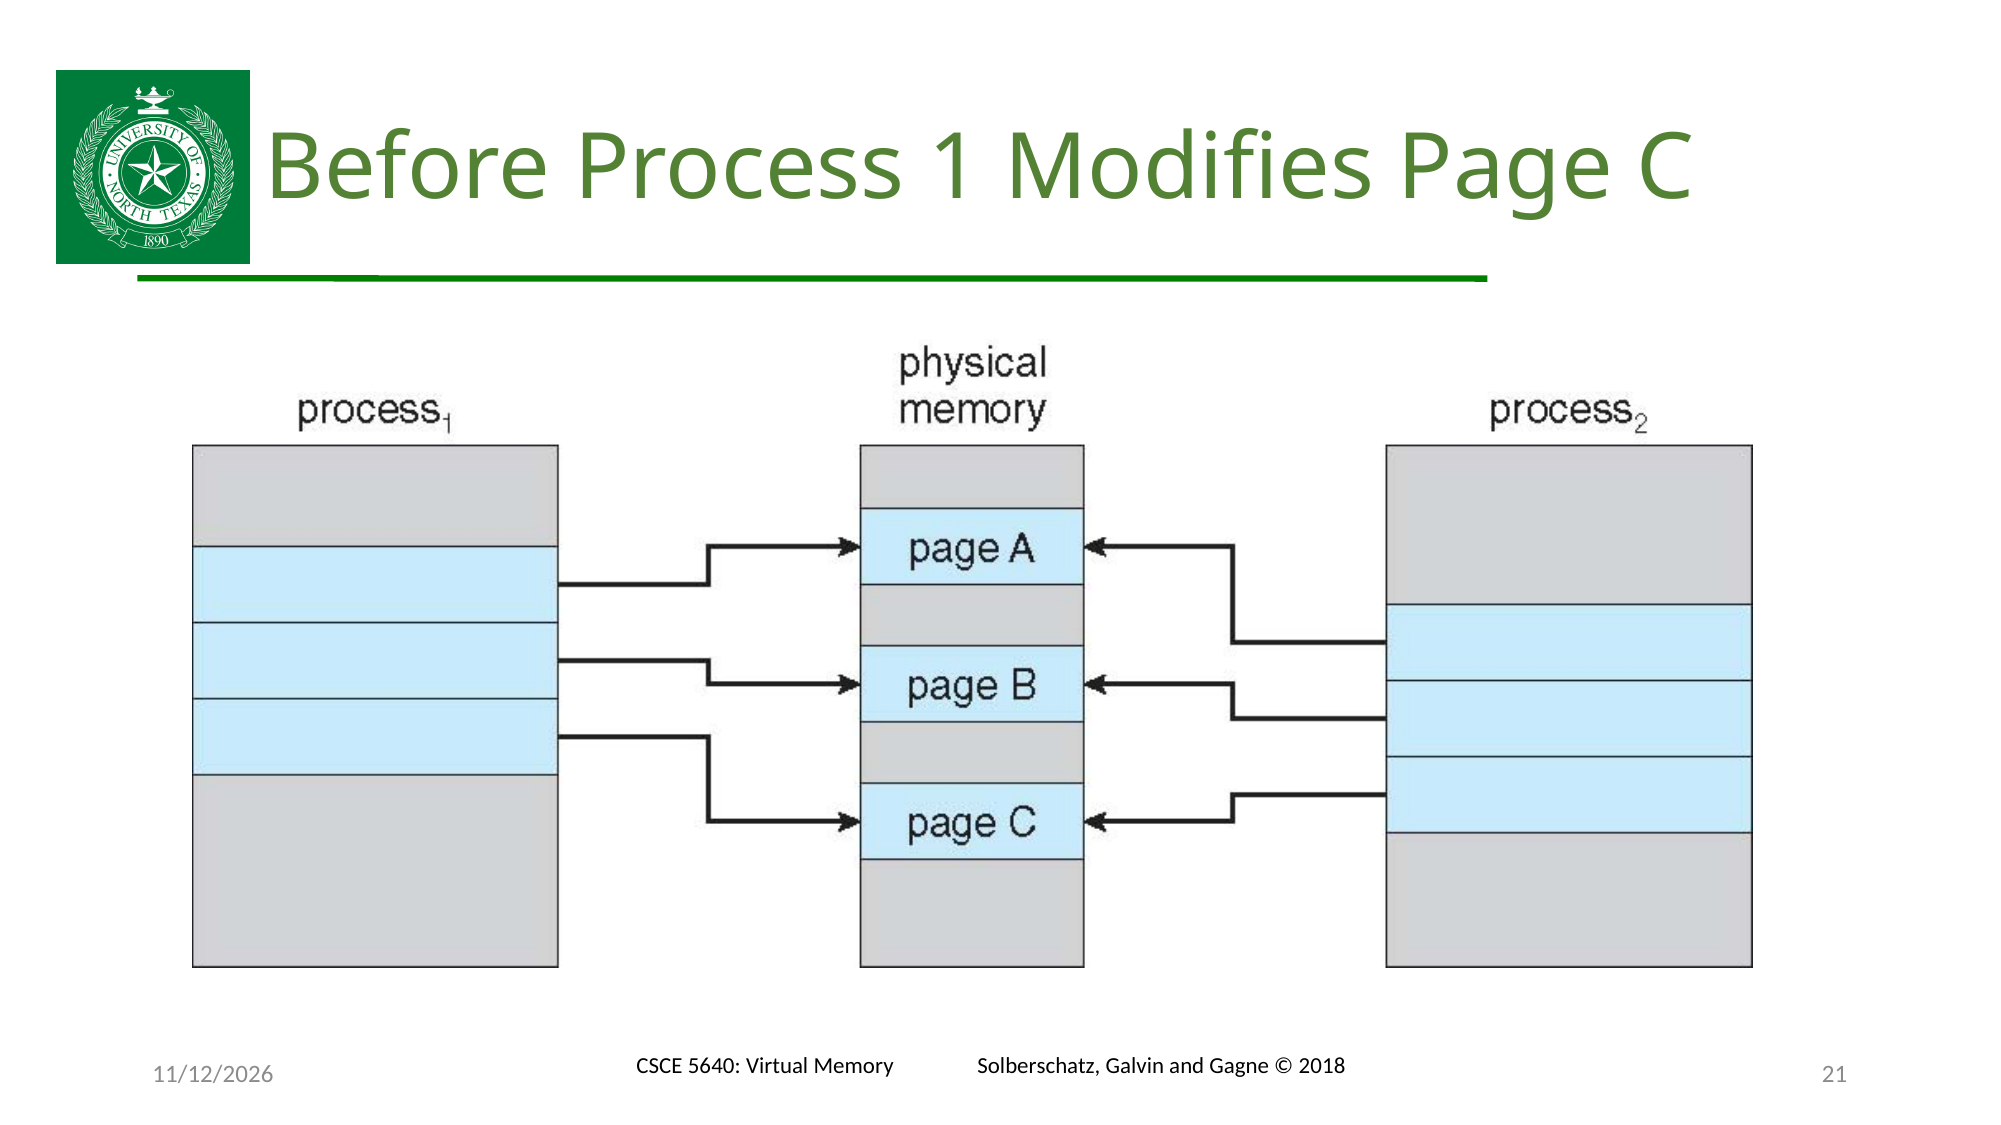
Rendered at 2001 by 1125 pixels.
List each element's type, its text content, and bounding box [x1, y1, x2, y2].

footer CSCE 5640: Virtual Memory Solberschatz, Galvin and Gagne © 2018 [621, 1042, 1394, 1103]
slide_number 21 [1412, 1042, 1863, 1103]
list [192, 339, 1753, 968]
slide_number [137, 1042, 588, 1103]
title Before Process 1 Modifies Page C [249, 59, 1863, 278]
picture [56, 70, 249, 264]
